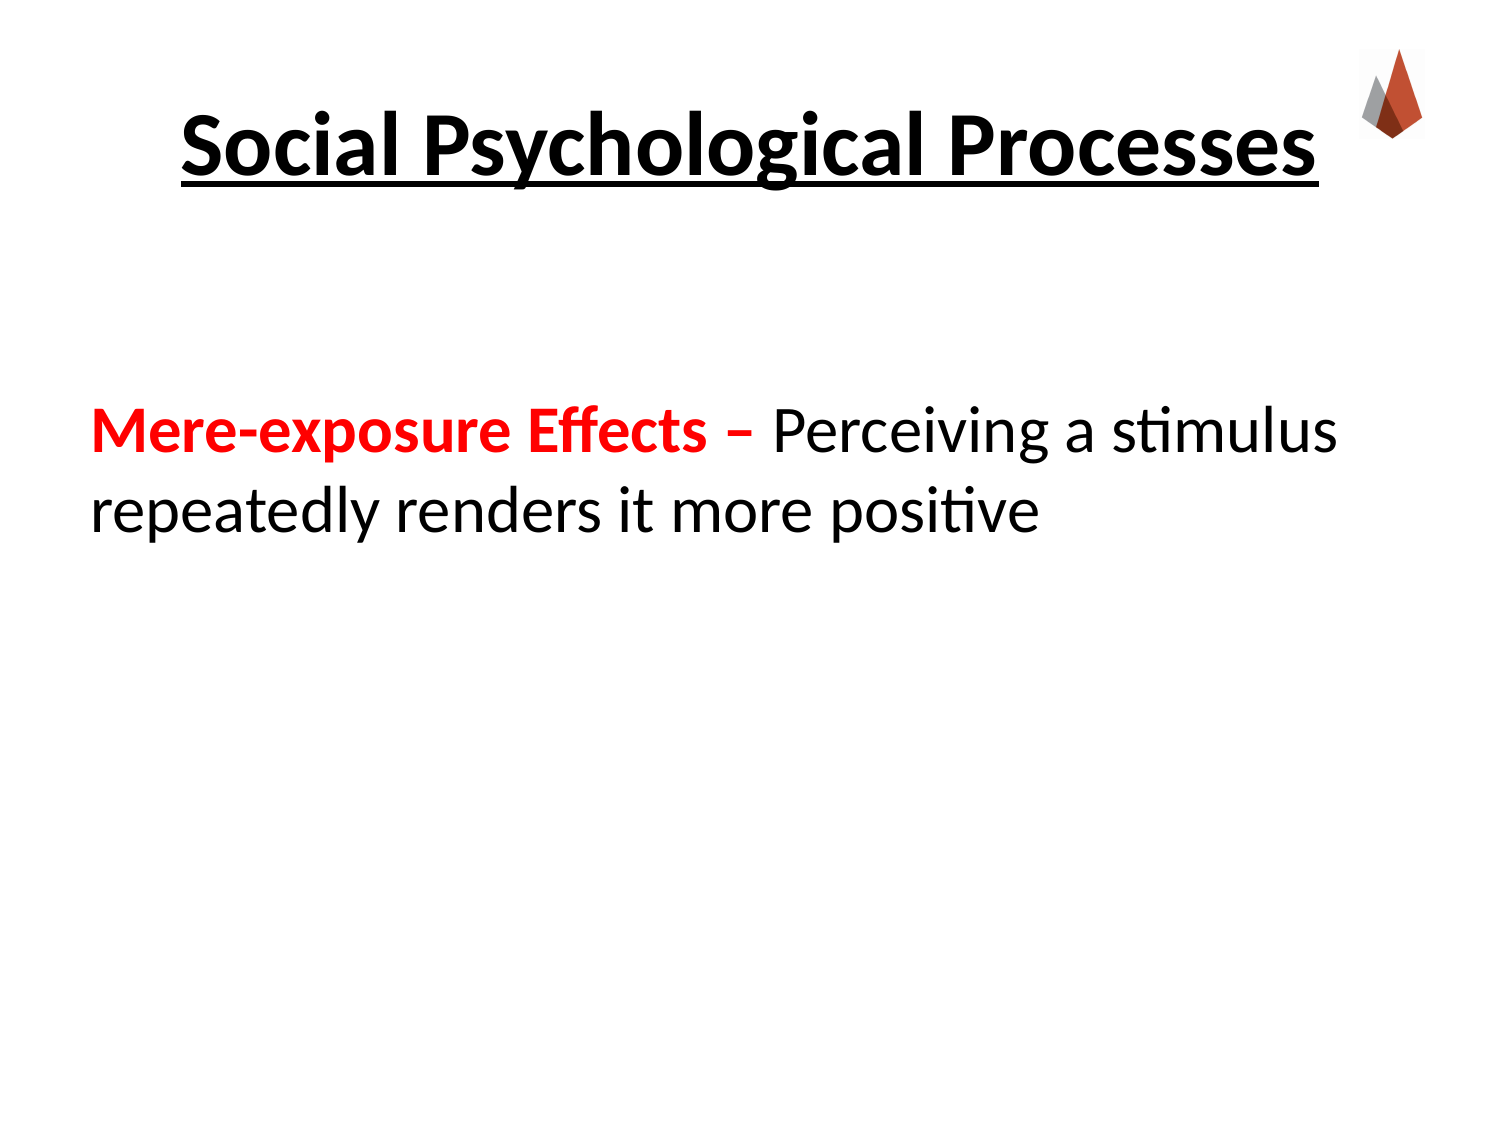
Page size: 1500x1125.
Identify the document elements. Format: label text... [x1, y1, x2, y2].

title Social Psychological Processes [75, 45, 1425, 233]
list Mere-exposure Effects – Perceiving a stimulus repeatedly renders it more positive [75, 378, 1425, 610]
